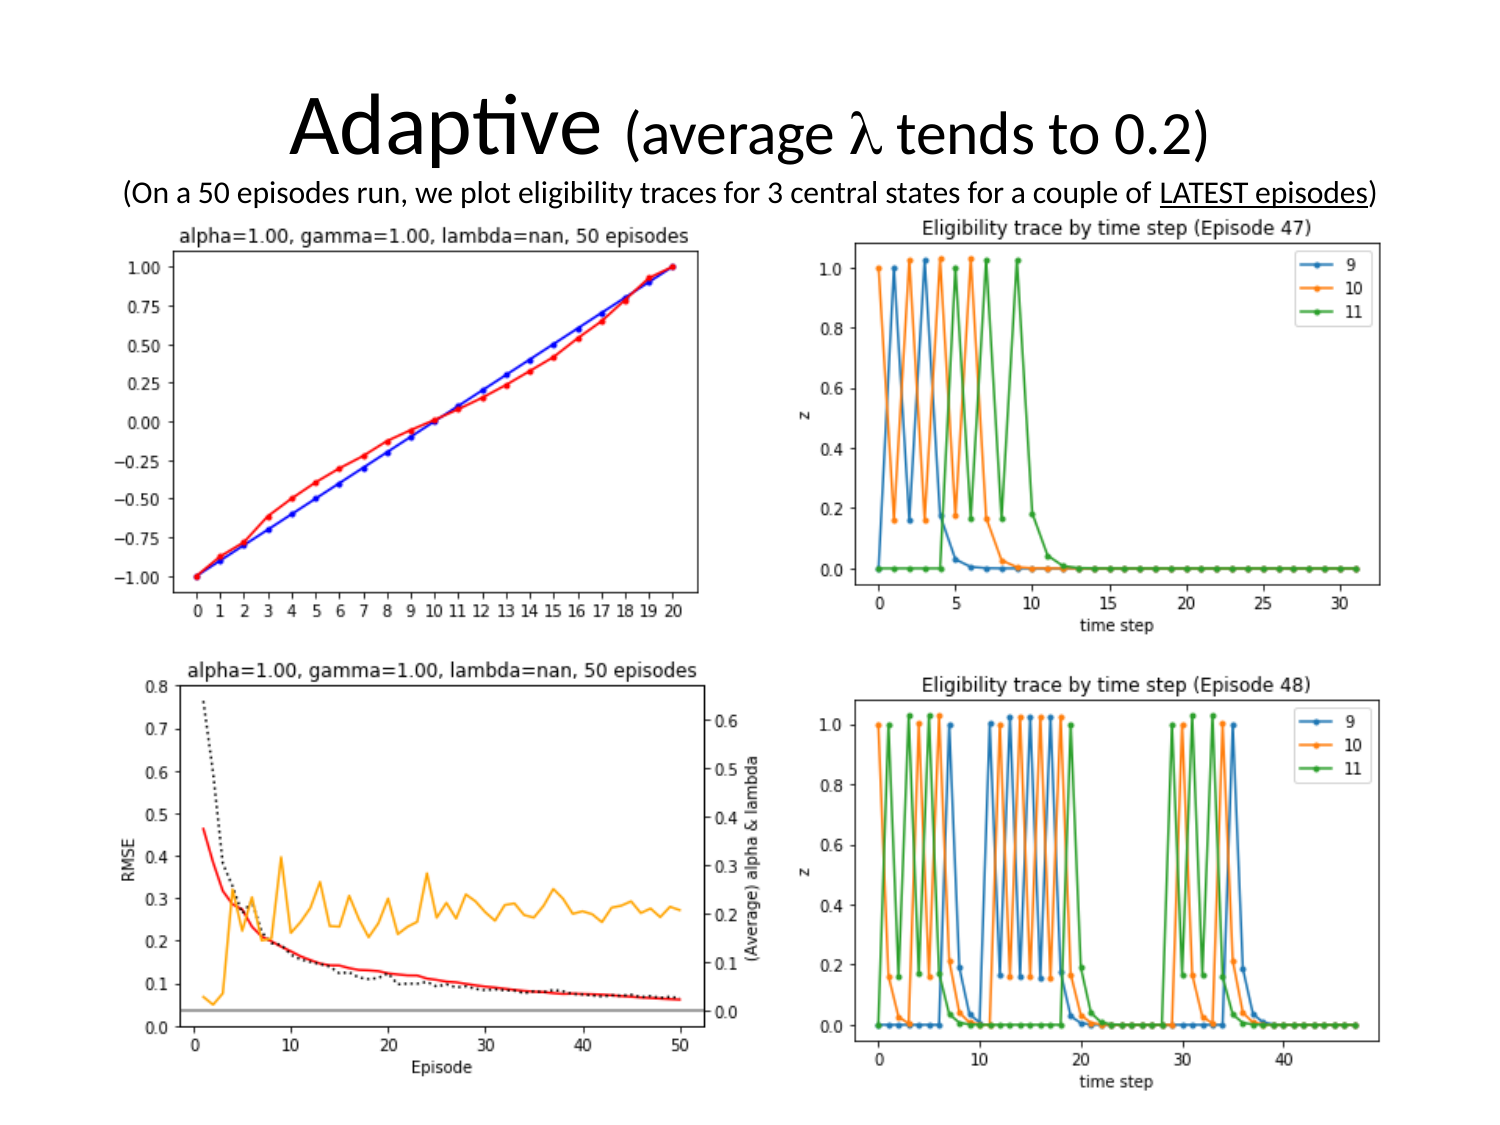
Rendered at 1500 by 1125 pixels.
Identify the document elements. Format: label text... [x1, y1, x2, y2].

picture [114, 643, 776, 1090]
title Adaptive (average  tends to 0.2) (On a 50 episodes run, we plot eligibility traces for 3 central states for a couple of LATEST episodes) [75, 45, 1425, 233]
picture [789, 667, 1403, 1095]
picture [111, 218, 724, 636]
picture [796, 210, 1395, 644]
